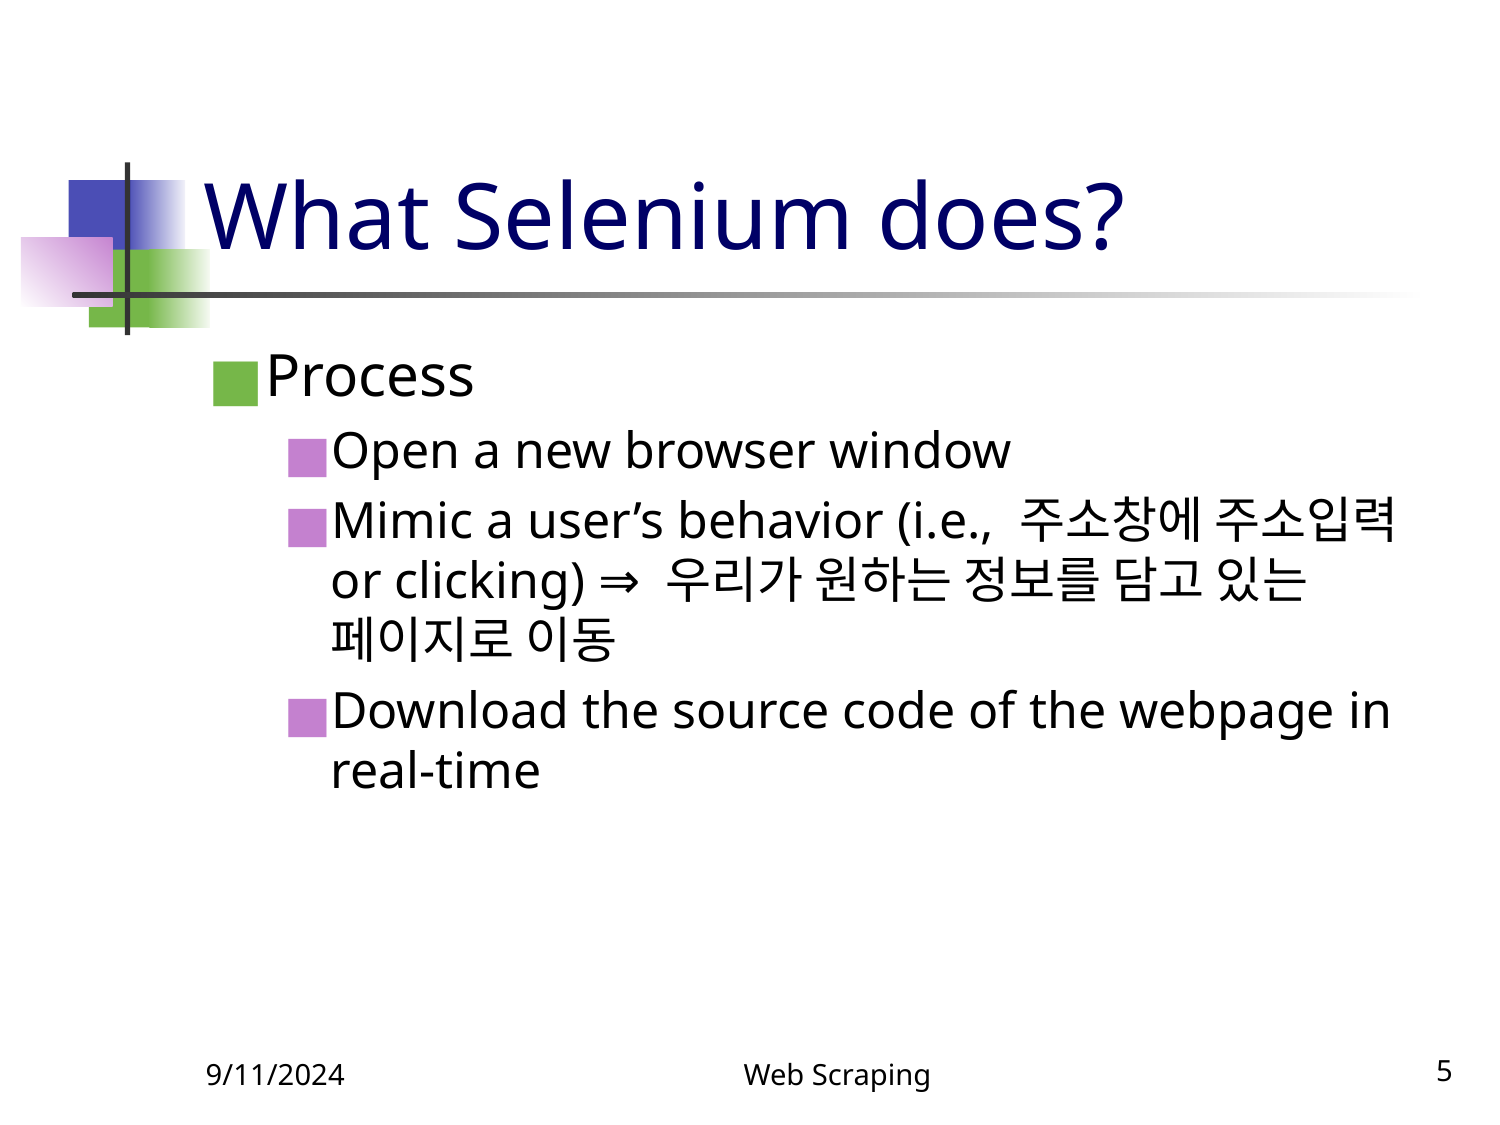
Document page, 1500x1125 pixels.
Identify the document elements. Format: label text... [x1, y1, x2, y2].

footer Web Scraping [600, 1024, 1075, 1100]
list Process Open a new browser window Mimic a user’s behavior (i.e., 주소창에 주소입력 or clicking) ⇒ 우리가 원하는 정보를 담고 있는 페이지로 이동 Download the source code of the webpage in real-time [193, 331, 1469, 1006]
title What Selenium does? [188, 35, 1468, 275]
slide_number ‹#› [1155, 1024, 1468, 1100]
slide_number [190, 1024, 504, 1100]
